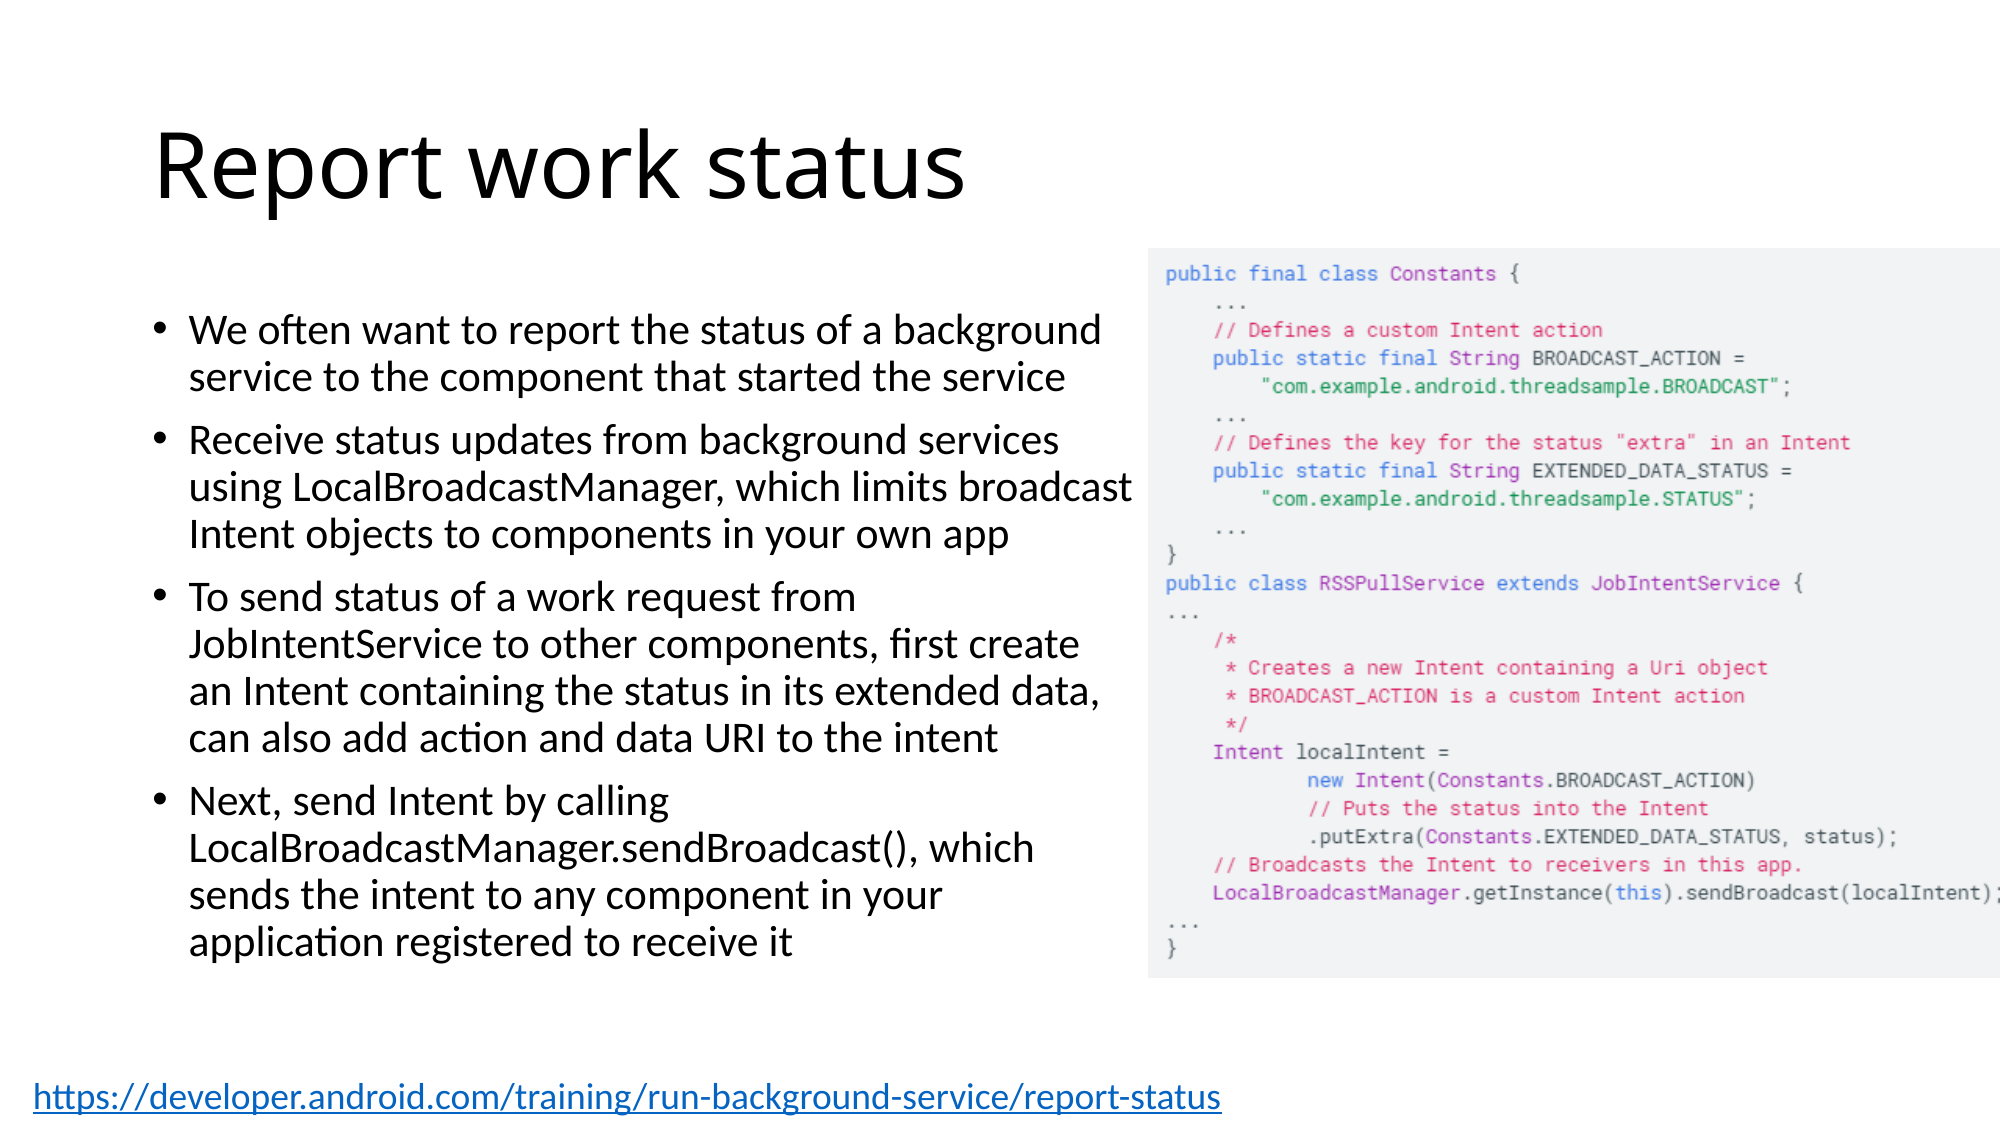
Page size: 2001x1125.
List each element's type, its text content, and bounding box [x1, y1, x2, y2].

text_box https://developer.android.com/training/run-background-service/report-status [18, 1064, 1689, 1125]
picture [1148, 248, 2000, 978]
list We often want to report the status of a background service to the component that started the service Receive status updates from background services using LocalBroadcastManager, which limits broadcast Intent objects to components in your own app To send status of a work request from JobIntentService to other components, first create an Intent containing the status in its extended data, can also add action and data URI to the intent Next, send Intent by calling LocalBroadcastManager.sendBroadcast(), which sends the intent to any component in your application registered to receive it [137, 299, 1149, 1014]
title Report work status [137, 59, 1863, 278]
